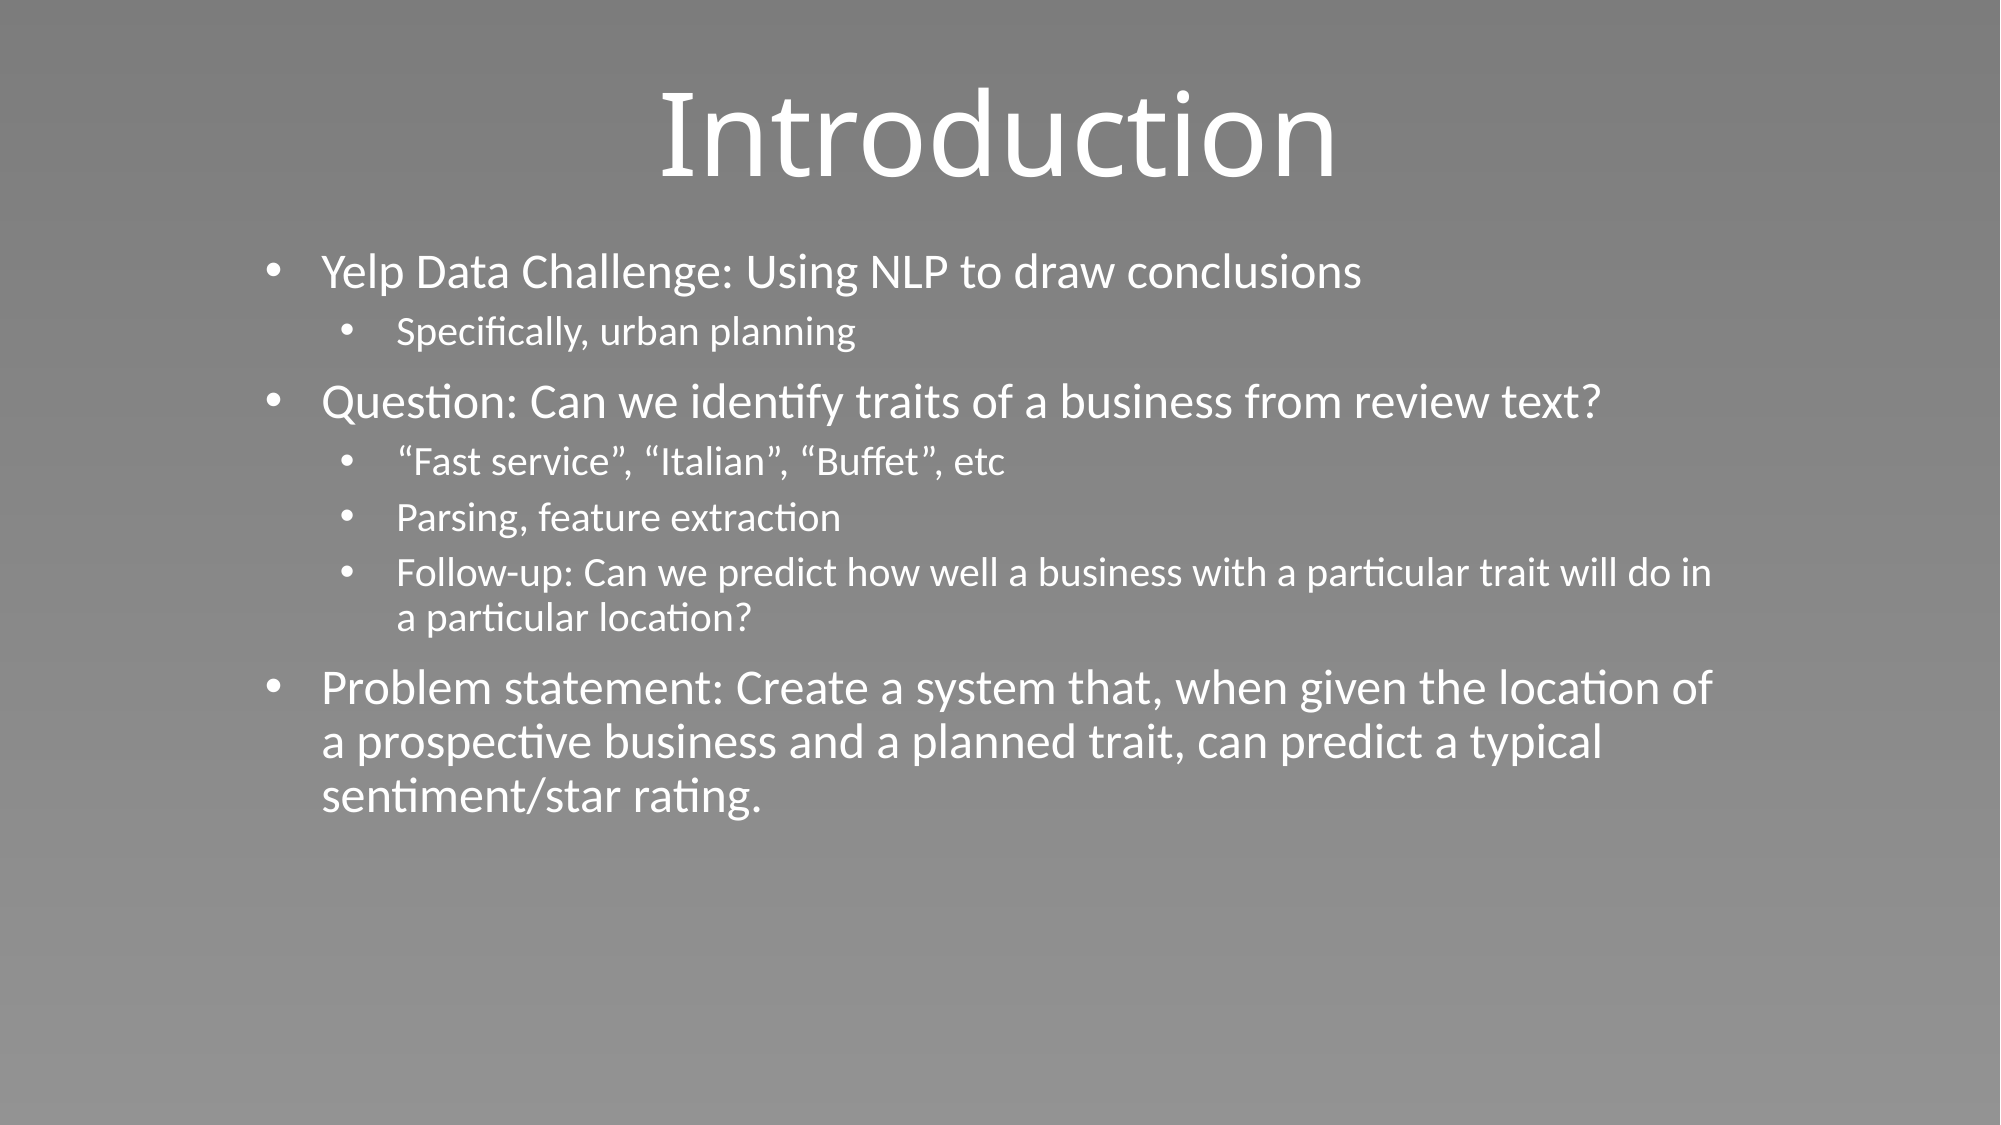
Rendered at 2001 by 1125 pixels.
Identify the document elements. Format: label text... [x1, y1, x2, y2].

title Introduction [249, 68, 1750, 210]
subtitle Yelp Data Challenge: Using NLP to draw conclusions Specifically, urban planning Question: Can we identify traits of a business from review text? “Fast service”, “Italian”, “Buffet”, etc Parsing, feature extraction Follow-up: Can we predict how well a business with a particular trait will do in a particular location? Problem statement: Create a system that, when given the location of a prospective business and a planned trait, can predict a typical sentiment/star rating. [249, 237, 1750, 863]
